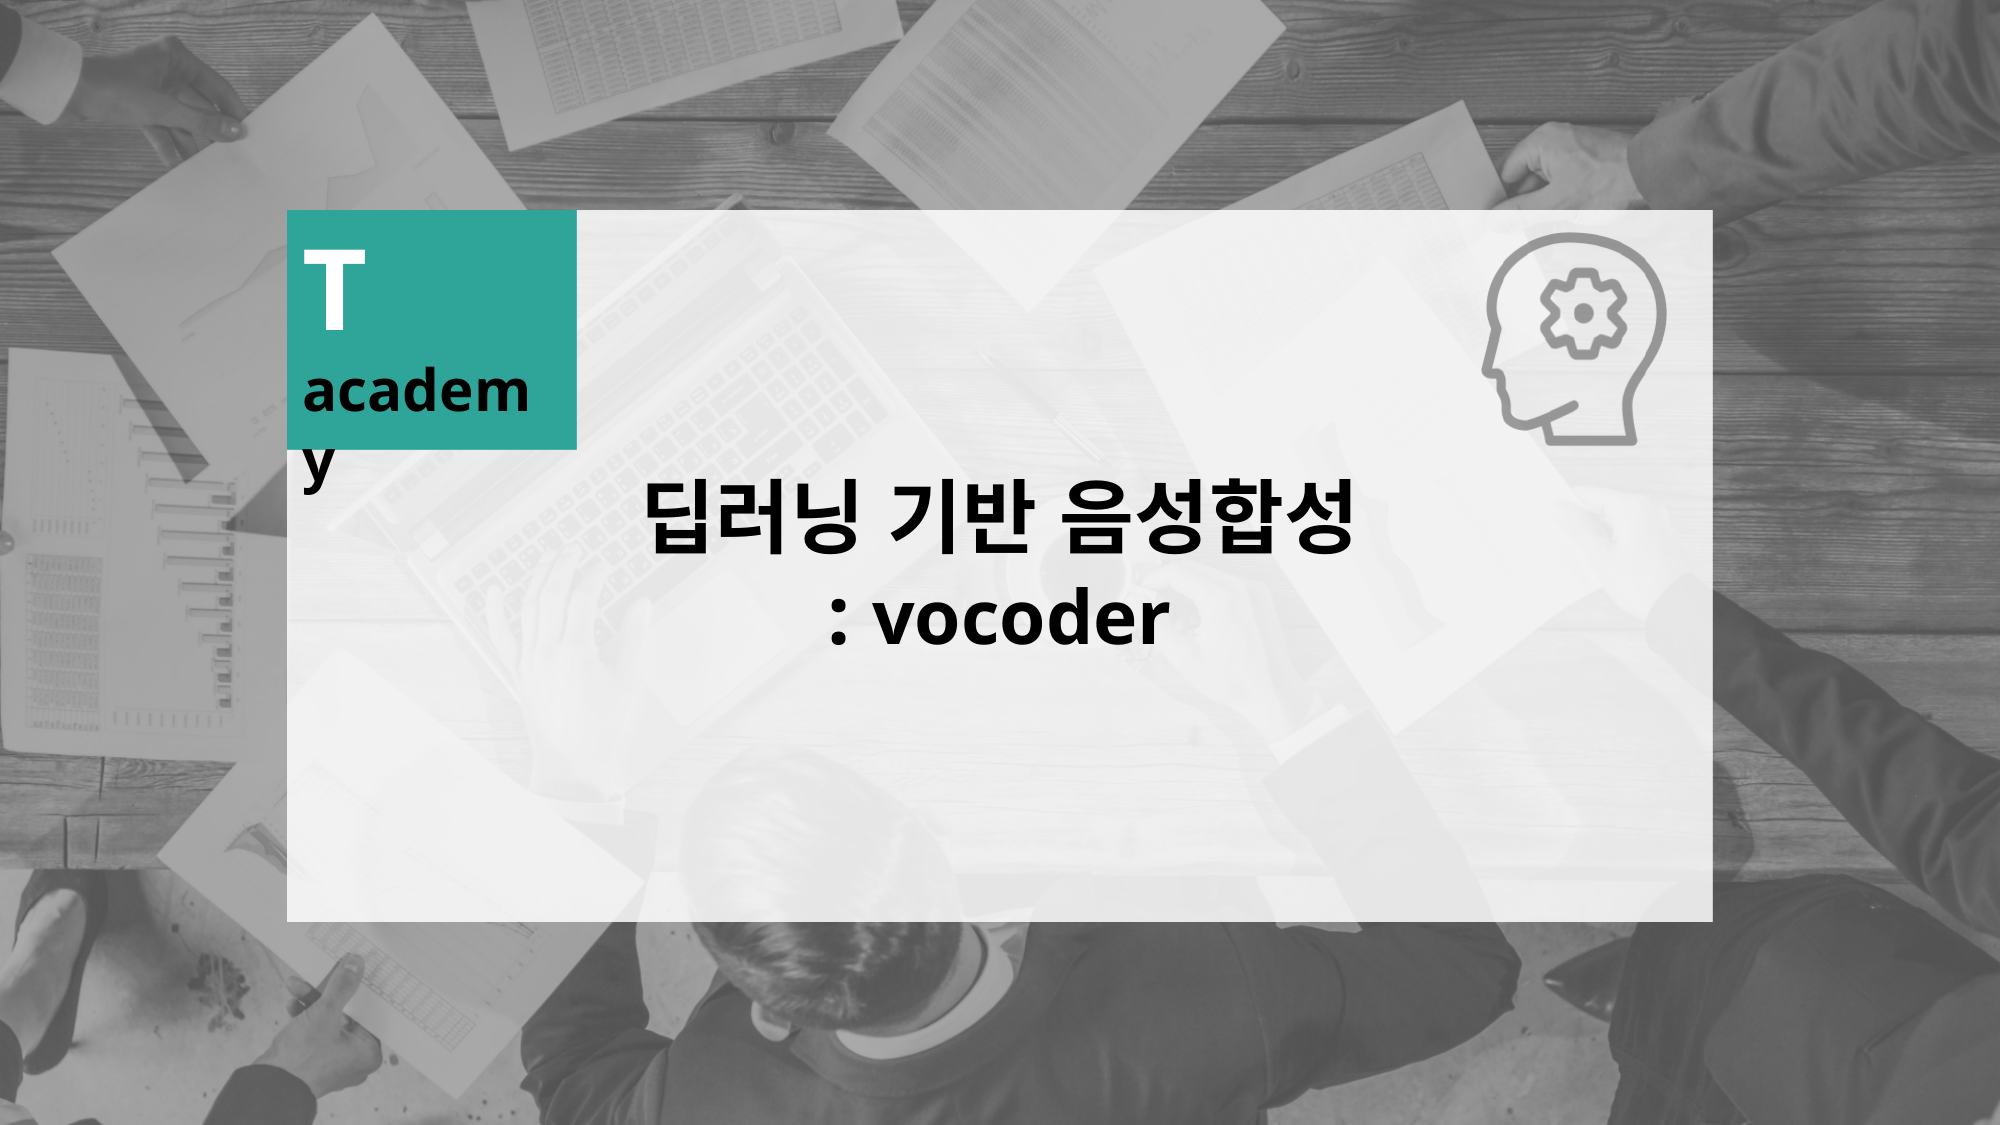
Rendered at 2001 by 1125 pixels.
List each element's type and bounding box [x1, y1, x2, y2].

picture [0, 0, 2000, 1125]
text_box [287, 210, 577, 450]
text_box [1480, 229, 1669, 450]
text_box [287, 210, 1713, 922]
